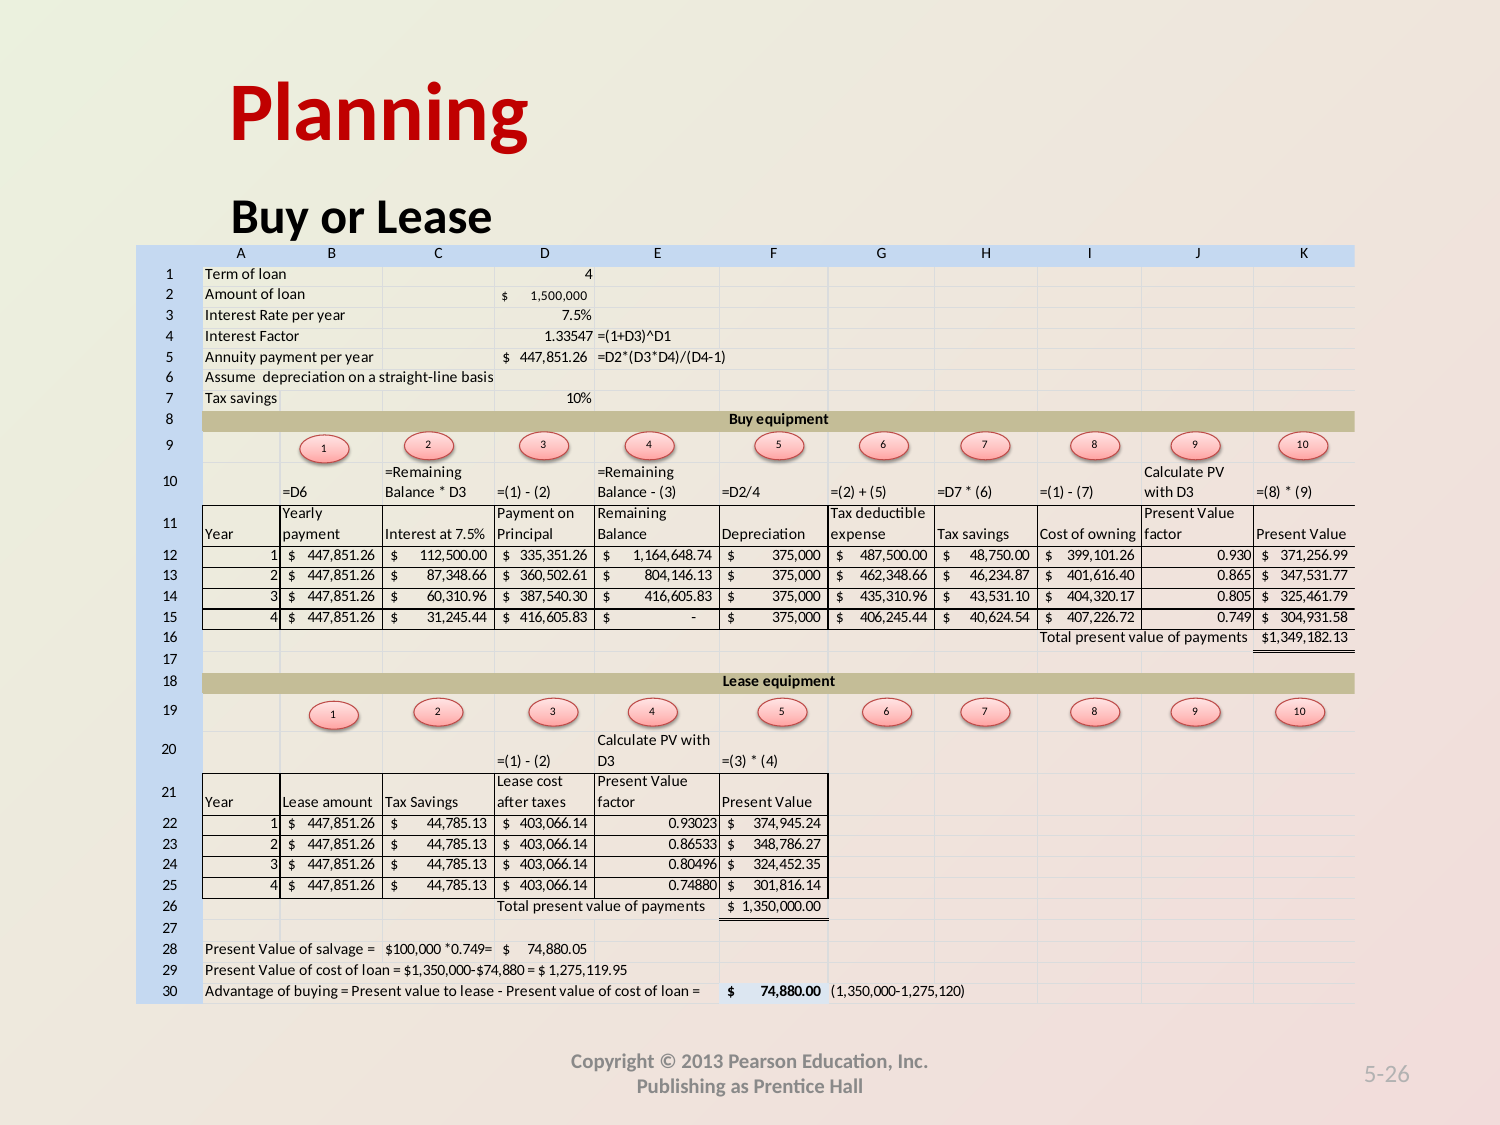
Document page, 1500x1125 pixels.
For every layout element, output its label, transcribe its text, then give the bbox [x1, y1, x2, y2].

list Buy or Lease [215, 175, 861, 232]
slide_number 5-26 [1074, 1042, 1425, 1103]
footer Copyright © 2013 Pearson Education, Inc. Publishing as Prentice Hall [512, 1042, 988, 1103]
picture [134, 244, 1356, 1005]
